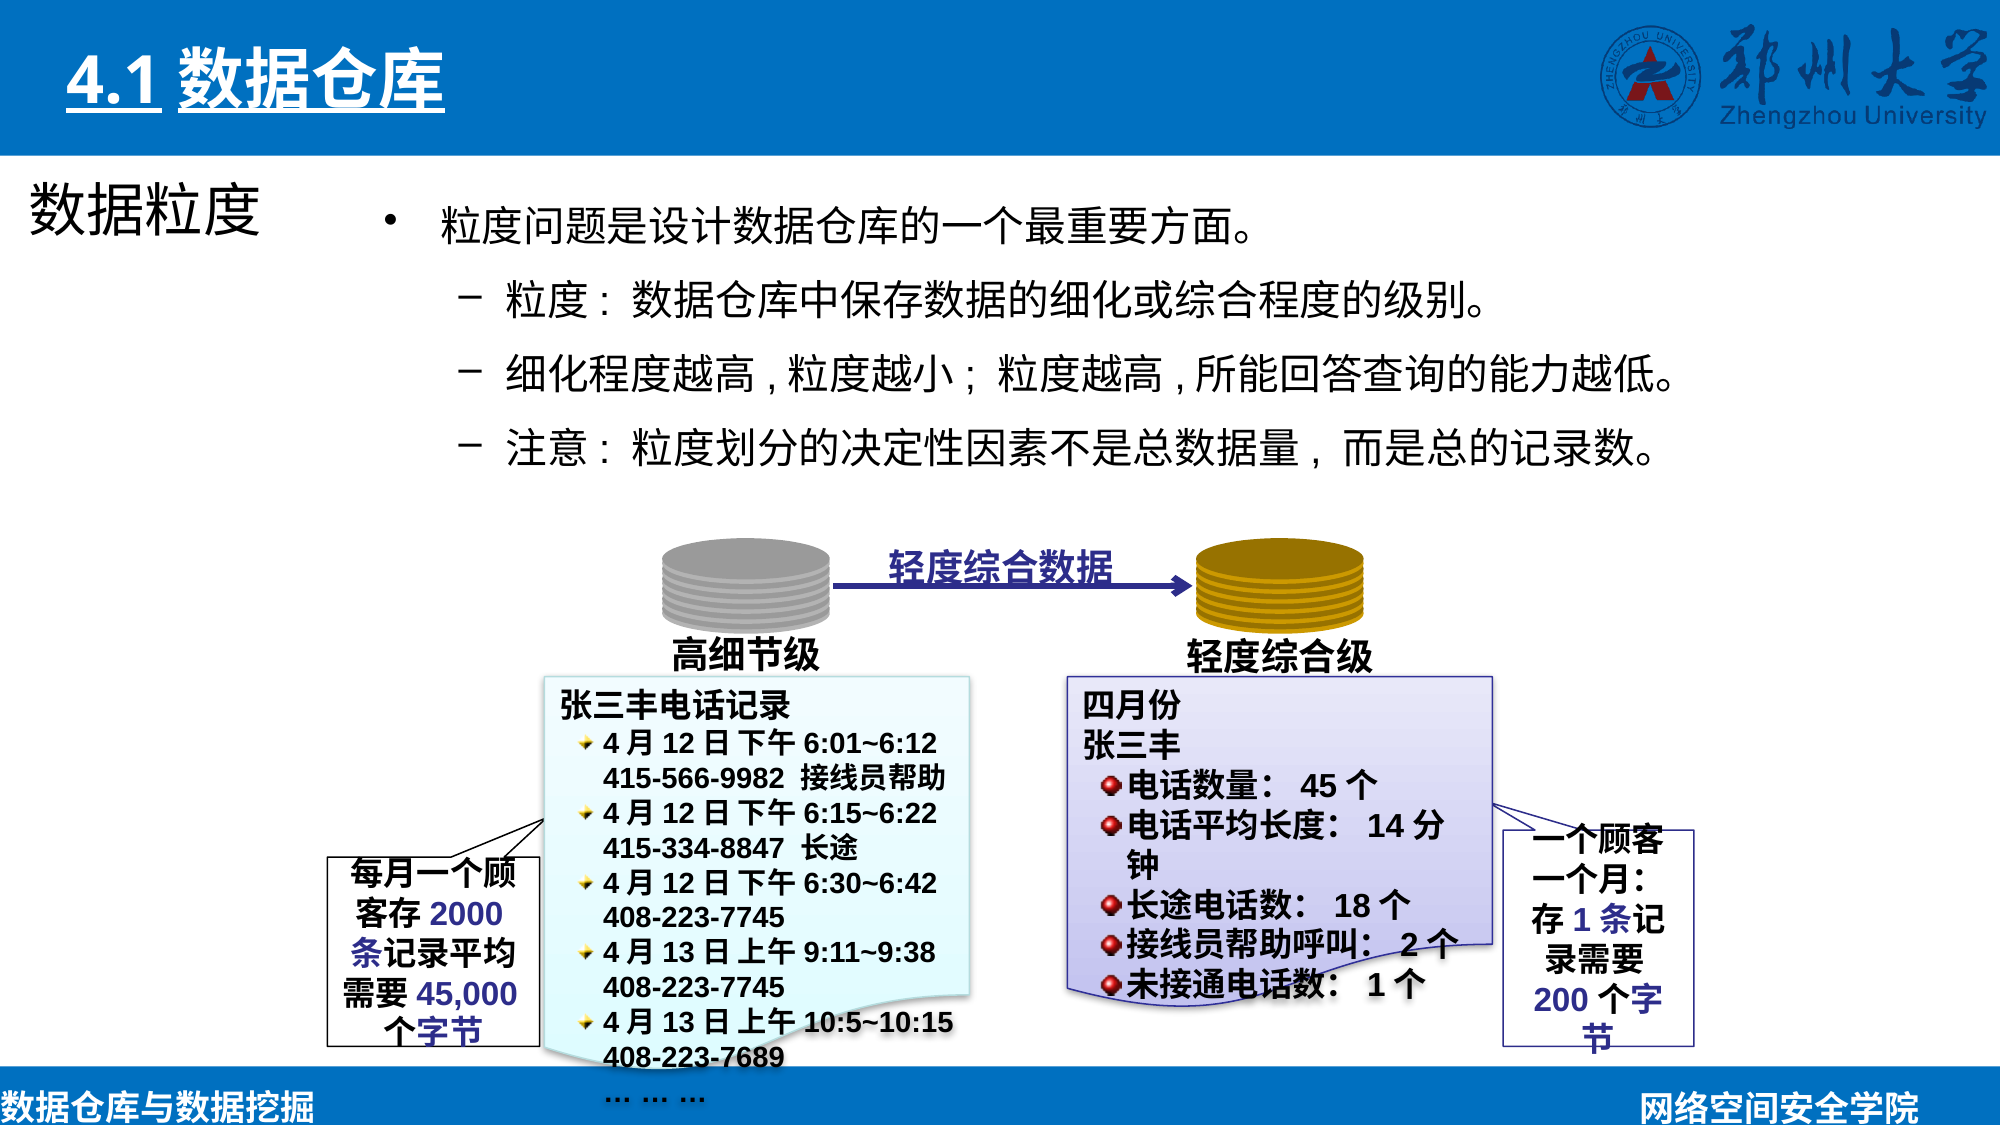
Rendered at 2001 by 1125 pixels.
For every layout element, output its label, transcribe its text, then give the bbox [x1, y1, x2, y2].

text_box 数据粒度 [13, 163, 1339, 253]
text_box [327, 536, 1695, 1074]
text_box 粒度问题是设计数据仓库的一个最重要方面。 粒度: 数据仓库中保存数据的细化或综合程度的级别。 细化程度越高,粒度越小; 粒度越高,所能回答查询的能力越低。 注意: 粒度划分的决定性因素不是总数据量, 而是总的记录数。 [368, 184, 1847, 571]
picture [1600, 24, 1987, 129]
list 4.1数据仓库 [65, 13, 1378, 140]
